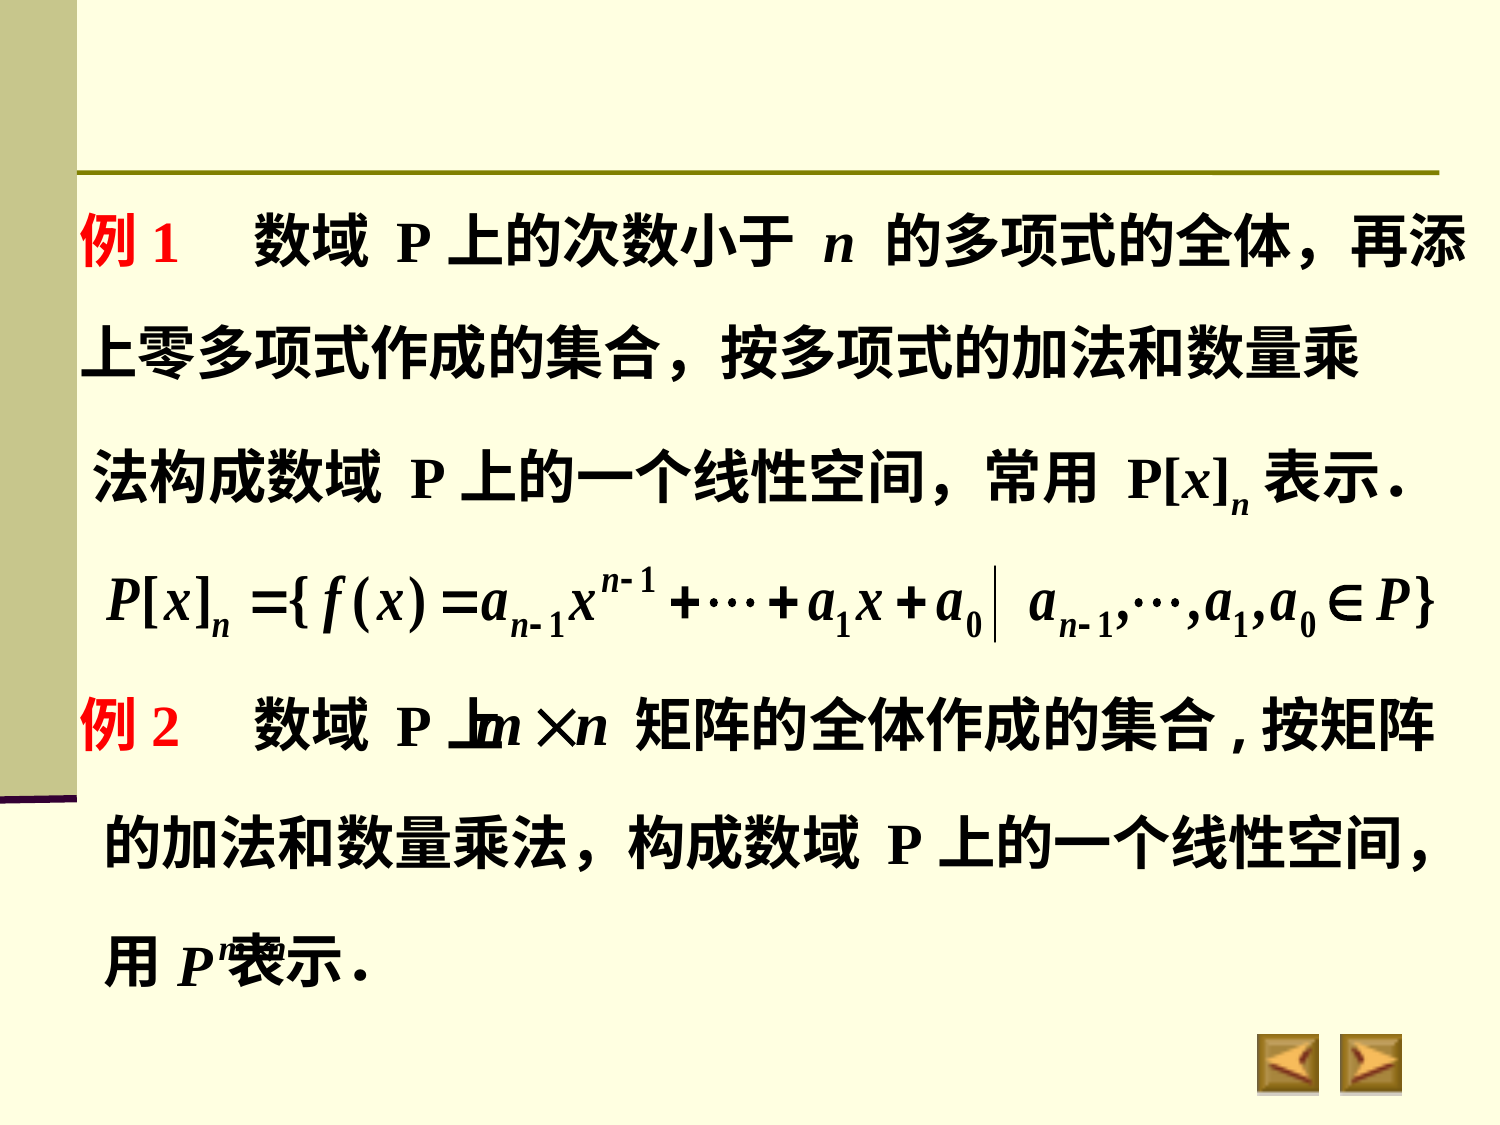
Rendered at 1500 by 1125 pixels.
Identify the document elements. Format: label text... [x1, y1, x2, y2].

text_box 的加法和数量乘法，构成数域 P上的一个线性空间， [88, 798, 1489, 884]
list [71, 557, 1439, 648]
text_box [64, 680, 1500, 766]
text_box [88, 916, 810, 1002]
text_box 法构成数域 P上的一个线性空间，常用 P[x]n表示． [76, 432, 1454, 530]
text_box 上零多项式作成的集合，按多项式的加法和数量乘 [64, 308, 1400, 394]
picture [1340, 1034, 1402, 1096]
text_box 例1 数域 P上的次数小于 n 的多项式的全体，再添 [64, 196, 1500, 282]
picture [1257, 1034, 1319, 1096]
